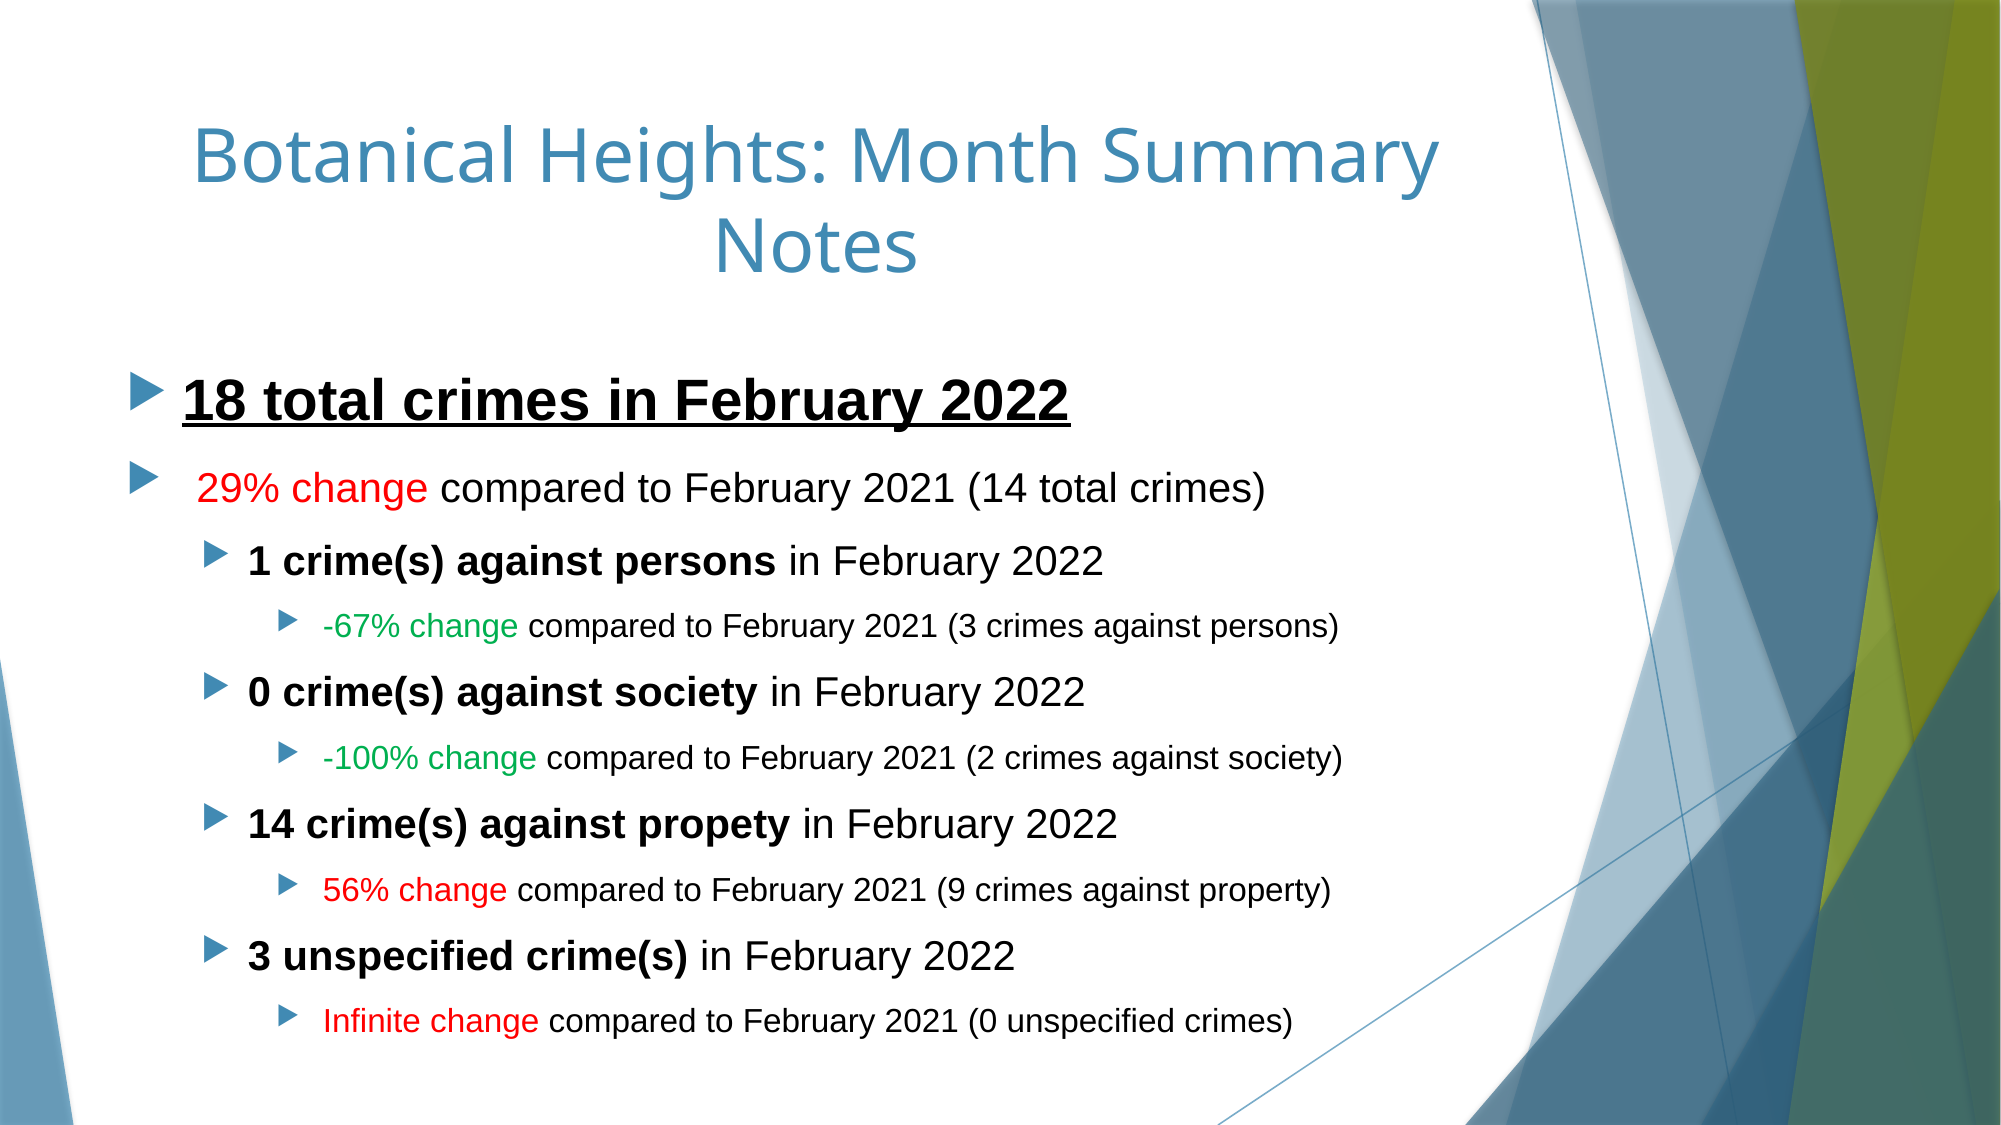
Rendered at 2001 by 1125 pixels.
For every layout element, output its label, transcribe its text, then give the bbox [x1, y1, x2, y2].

title Botanical Heights: Month Summary Notes [111, 99, 1522, 317]
list 18 total crimes in February 2022 29% change compared to February 2021 (14 total crimes) 1 crime(s) against persons in February 2022 -67% change compared to February 2021 (3 crimes against persons) 0 crime(s) against society in February 2022 -100% change compared to February 2021 (2 crimes against society) 14 crime(s) against propety in February 2022 56% change compared to February 2021 (9 crimes against property) 3 unspecified crime(s) in February 2022 Infinite change compared to February 2021 (0 unspecified crimes) [111, 354, 1522, 992]
